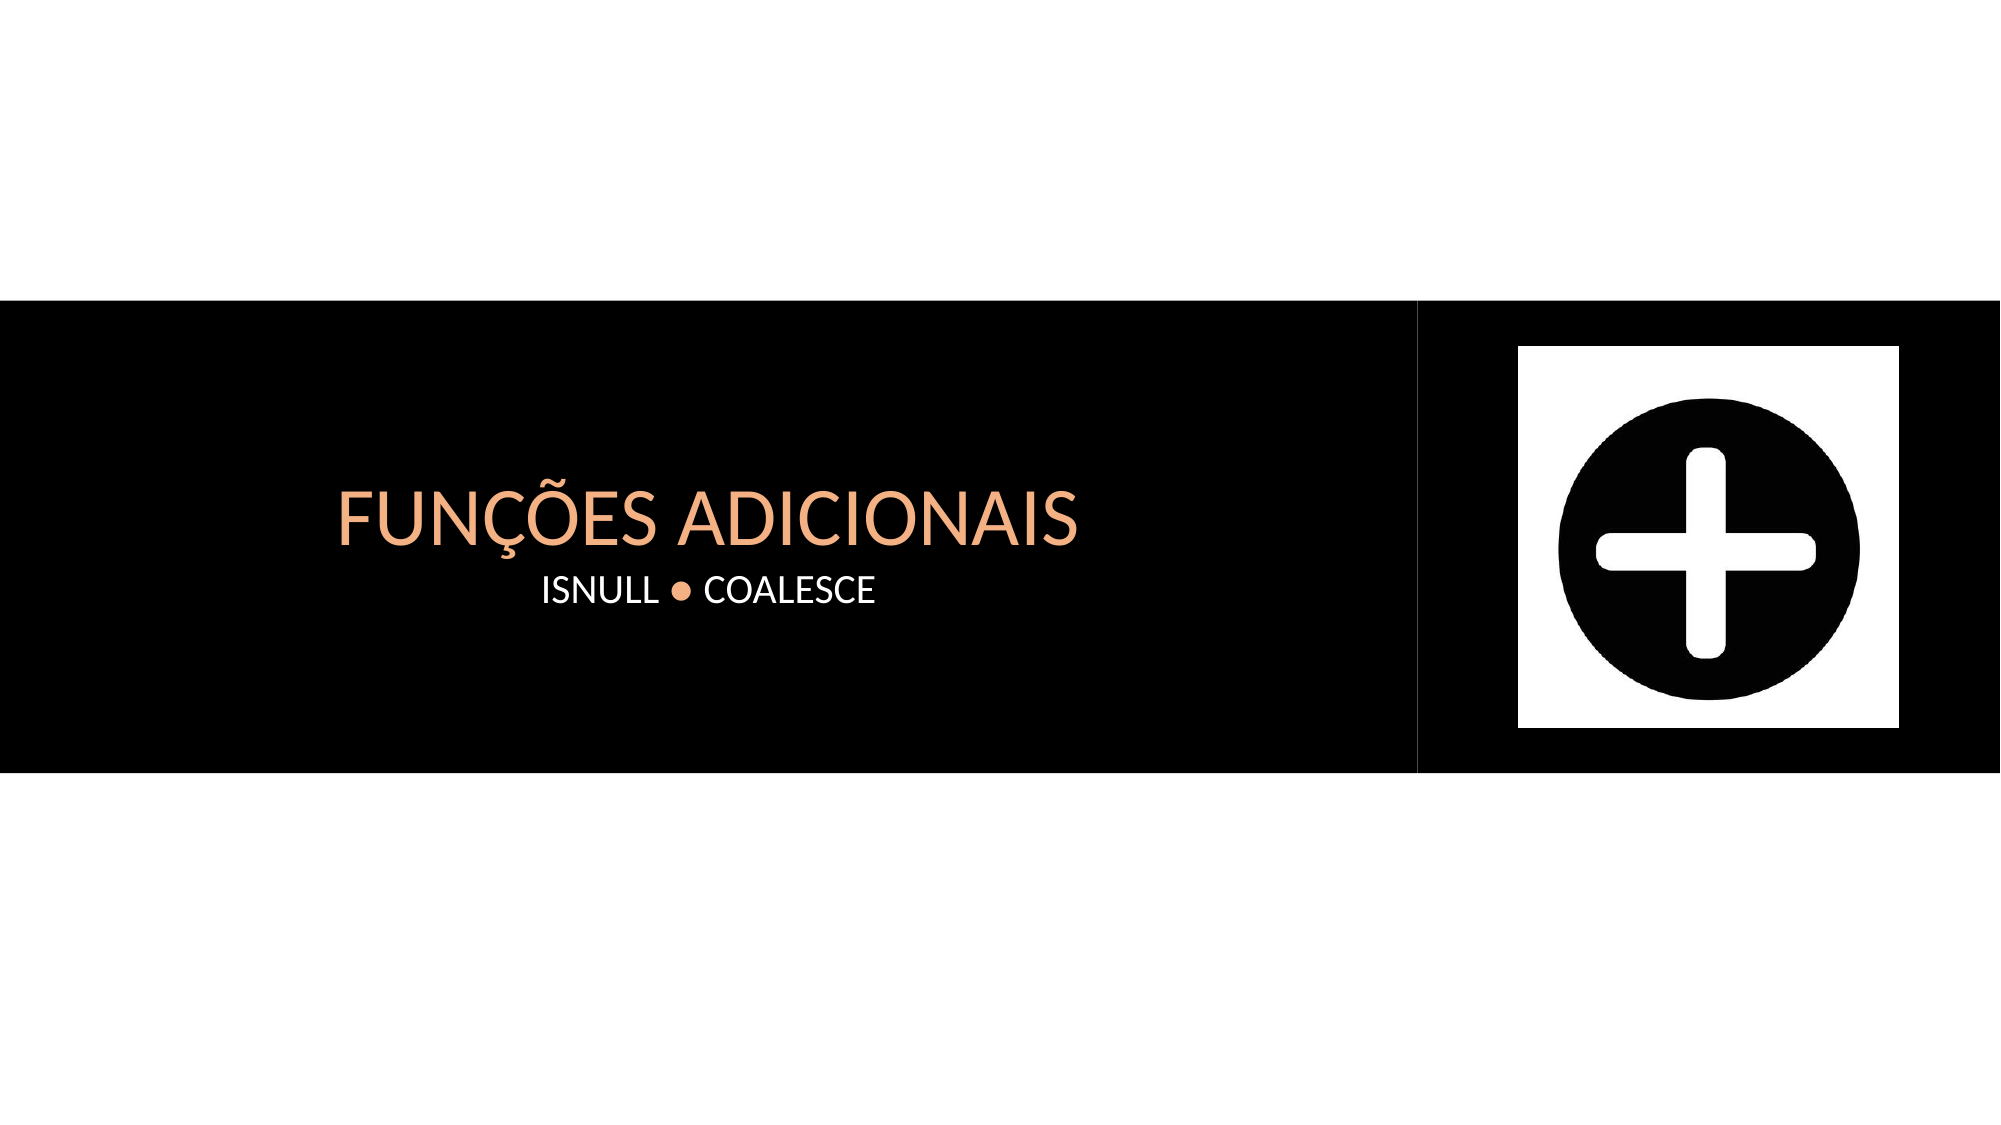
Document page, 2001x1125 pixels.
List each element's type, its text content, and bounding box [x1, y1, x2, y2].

picture [0, 0, 2000, 728]
text_box [1416, 382, 2000, 774]
text_box FUNÇÕES ADICIONAIS ISNULL ● COALESCE [0, 382, 1416, 774]
